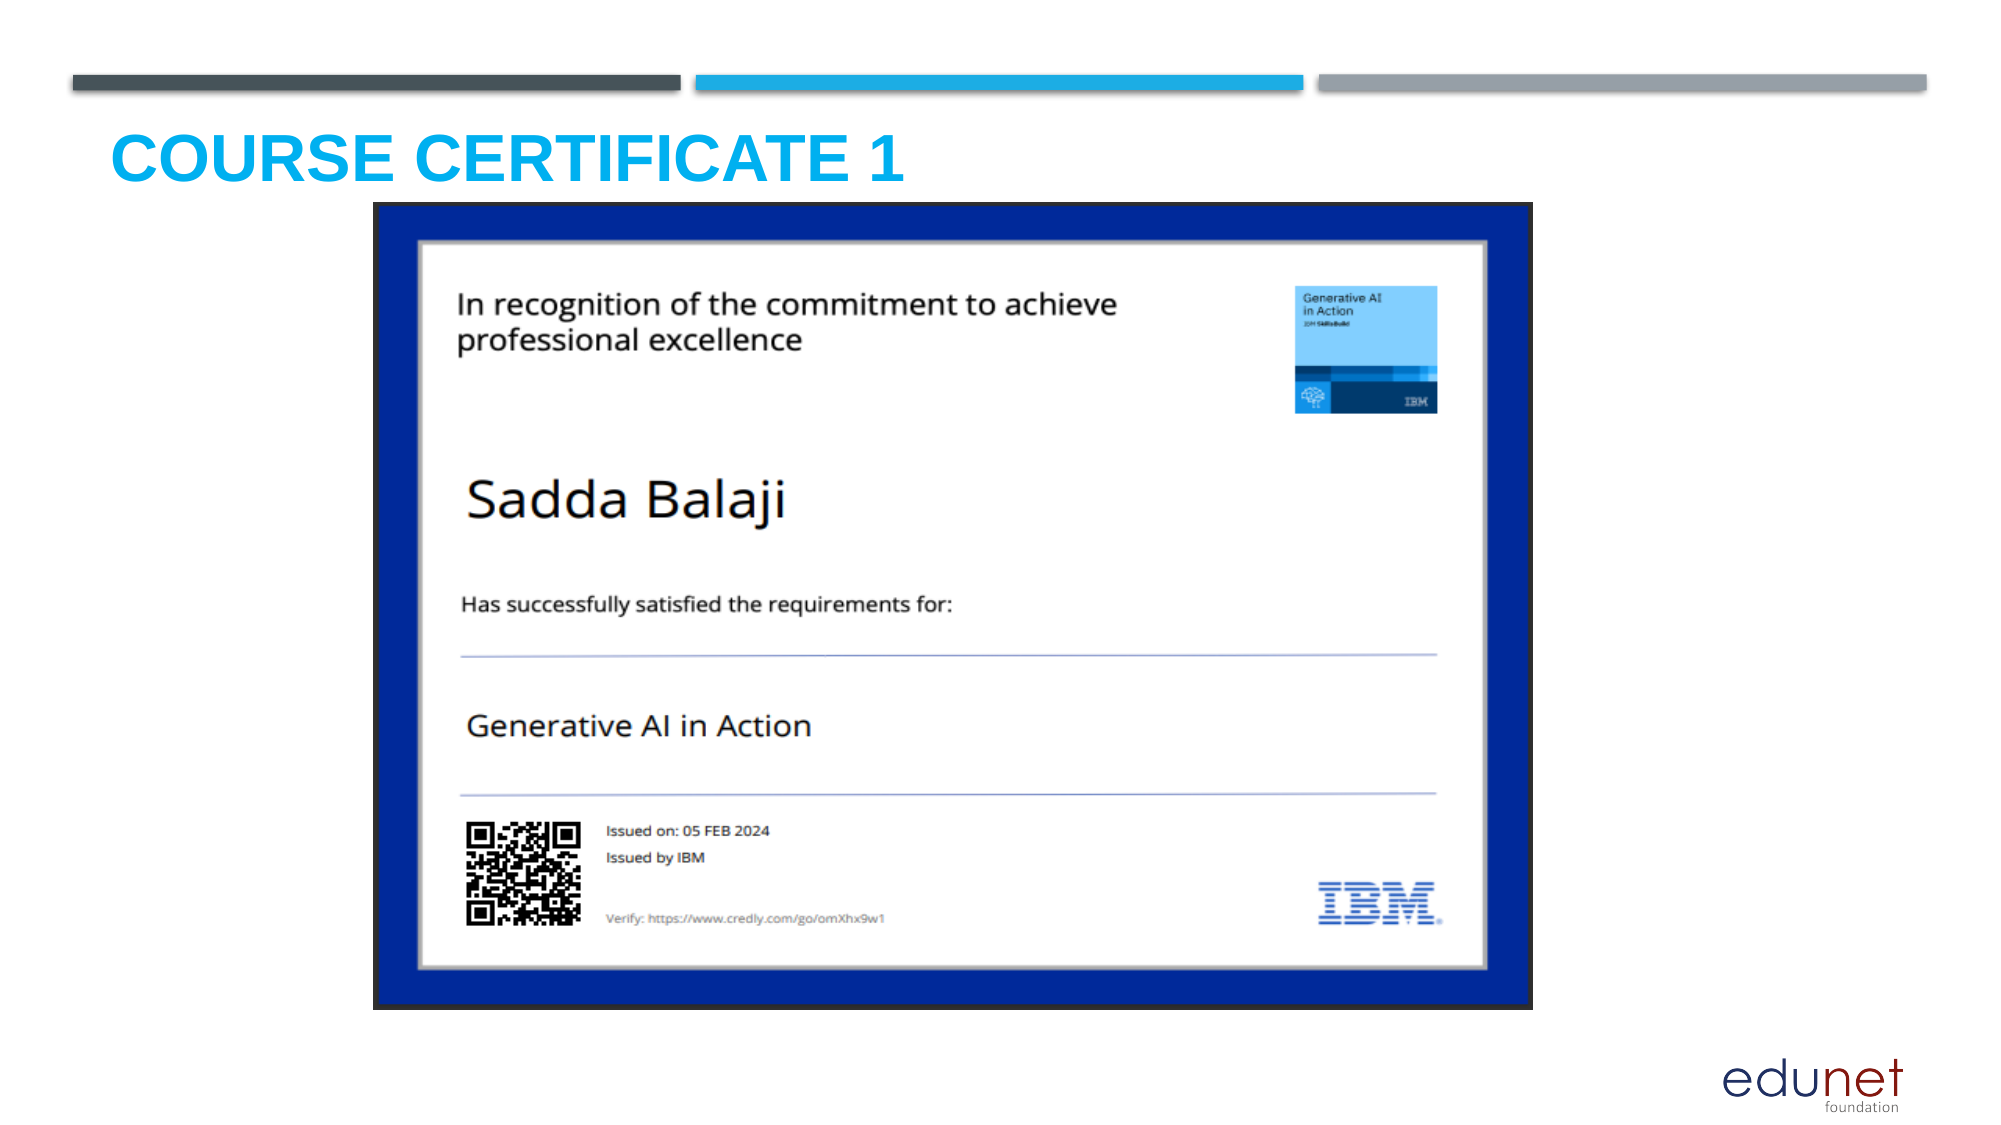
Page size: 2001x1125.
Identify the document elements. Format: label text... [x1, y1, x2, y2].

title course certificate 1 [95, 115, 1905, 203]
picture [372, 201, 1534, 1011]
picture [1719, 1056, 1905, 1116]
